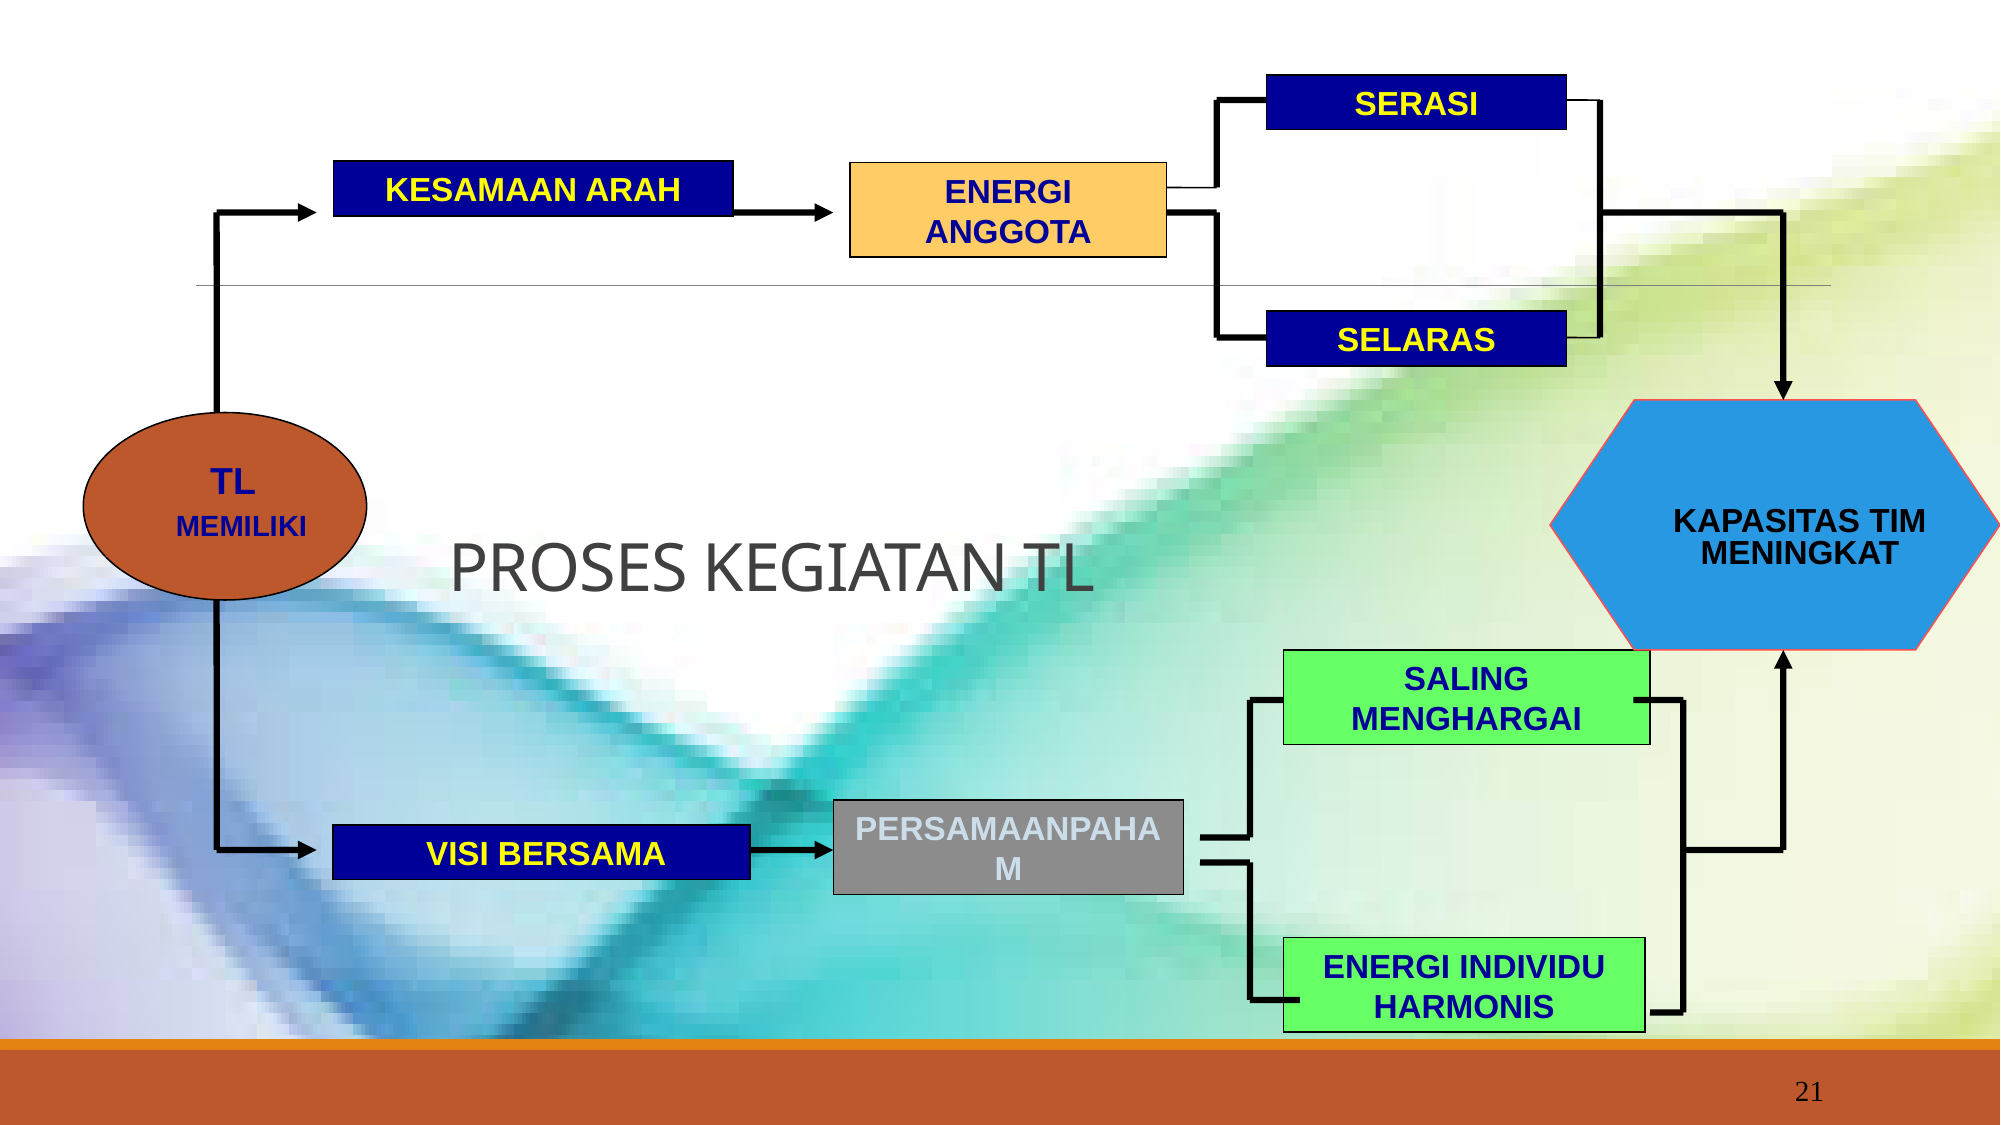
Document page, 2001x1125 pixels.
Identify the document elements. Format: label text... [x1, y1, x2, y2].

text_box PERSAMAANPAHAM [833, 799, 1184, 895]
slide_number 21 [1624, 1059, 1840, 1120]
text_box TL [149, 449, 317, 499]
text_box SERASI [1266, 74, 1567, 130]
text_box KAPASITAS TIM MENINGKAT [1599, 499, 2000, 579]
text_box SALING MENGHARGAI [1283, 649, 1650, 745]
text_box MEMILIKI [99, 499, 384, 550]
text_box [749, 843, 834, 857]
text_box KESAMAAN ARAH [333, 161, 734, 216]
text_box SELARAS [1266, 311, 1567, 366]
text_box ENERGI ANGGOTA [849, 162, 1167, 258]
text_box [733, 206, 834, 219]
text_box [216, 206, 317, 219]
title PROSES KEGIATAN TL [433, 425, 1534, 613]
text_box [1777, 649, 1790, 850]
text_box VISI BERSAMA [333, 824, 750, 880]
picture [0, 0, 2001, 1125]
text_box [83, 412, 367, 601]
text_box ENERGI INDIVIDU HARMONIS [1283, 937, 1646, 1032]
text_box [216, 843, 317, 857]
text_box [1777, 212, 1790, 400]
text_box [1549, 399, 1983, 650]
